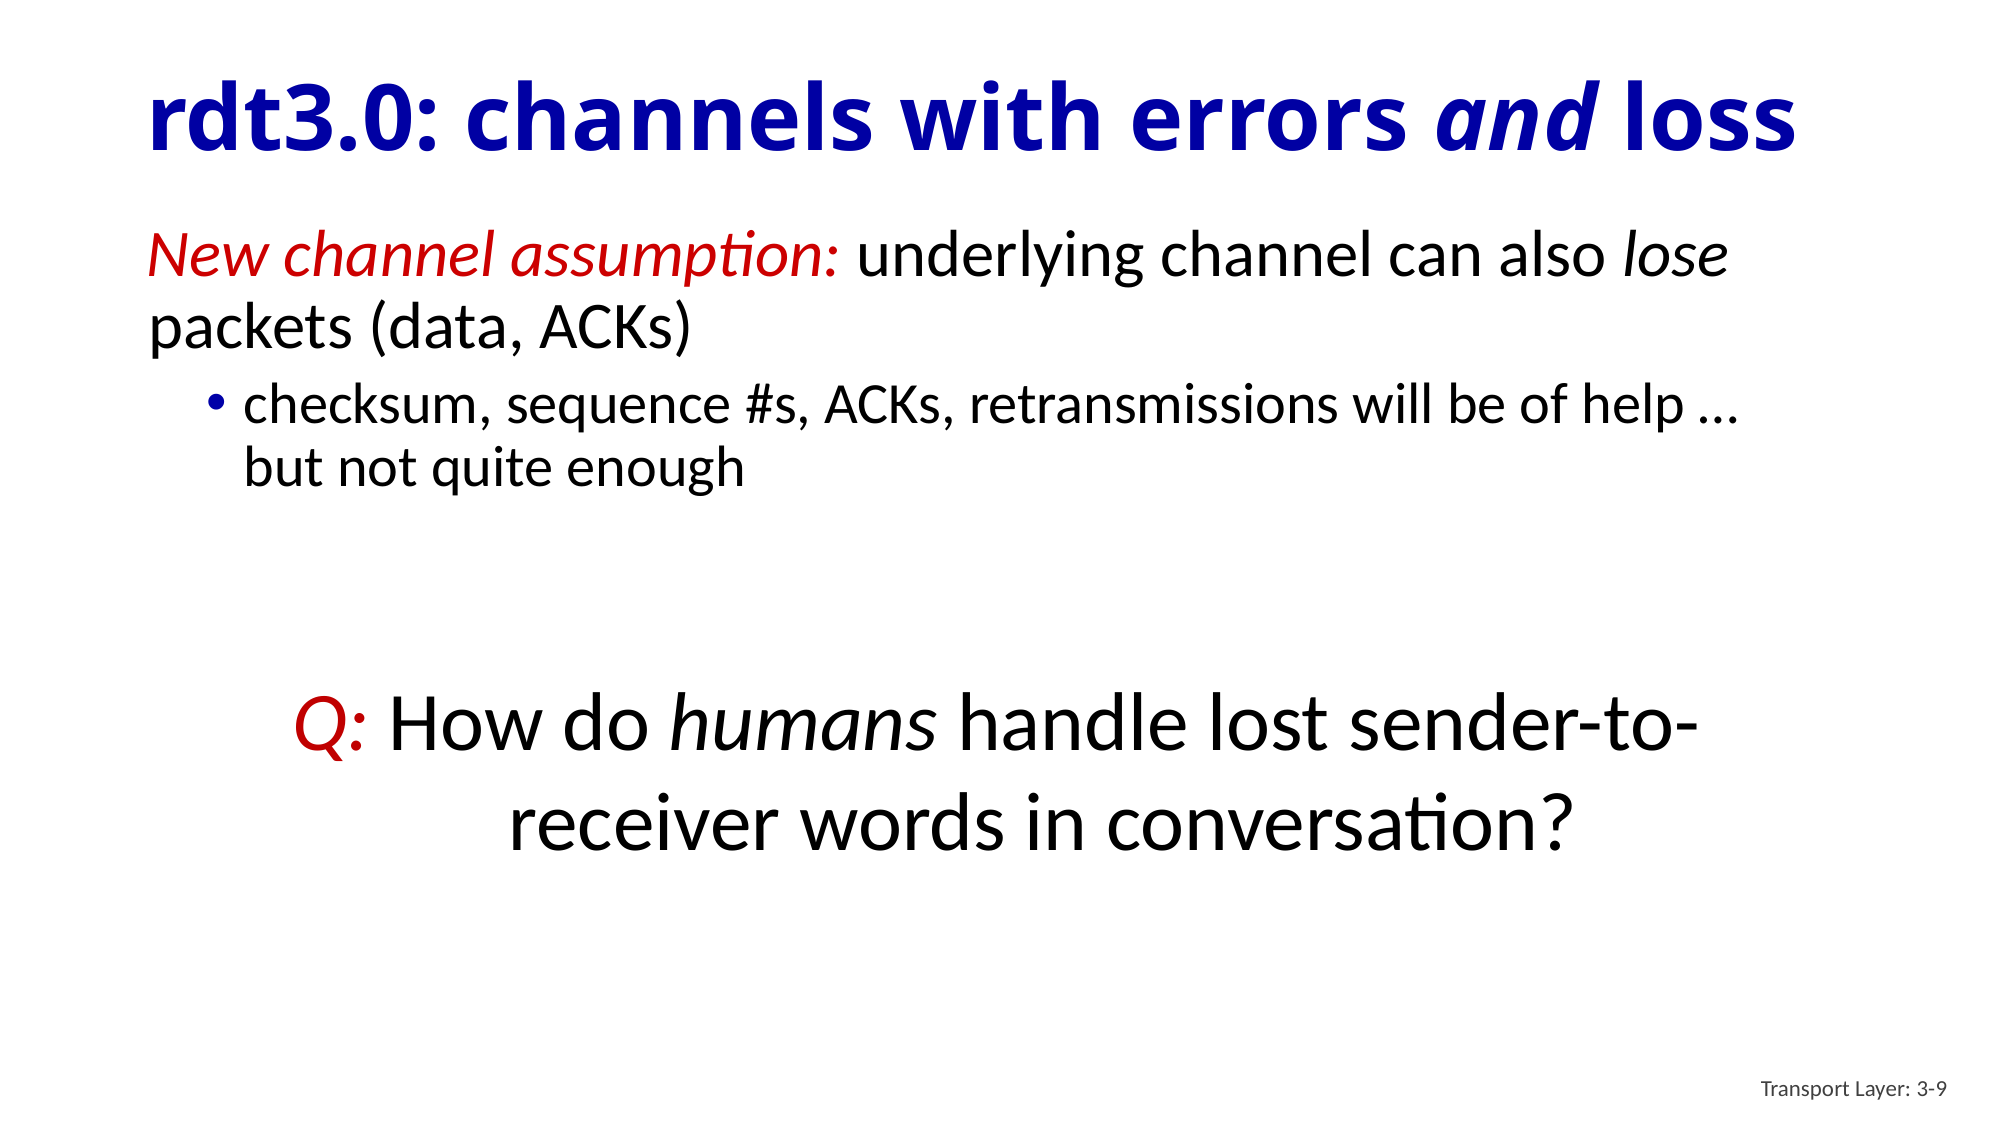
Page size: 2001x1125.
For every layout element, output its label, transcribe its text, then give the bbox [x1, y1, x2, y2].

text_box Q: How do humans handle lost sender-to-receiver words in conversation? [221, 659, 1770, 875]
title rdt3.0: channels with errors and loss [131, 47, 1952, 195]
text_box New channel assumption: underlying channel can also lose packets (data, ACKs) checksum, sequence #s, ACKs, retransmissions will be of help … but not quite enough [114, 211, 1843, 975]
slide_number Transport Layer: 3-9 [1512, 1056, 1963, 1117]
